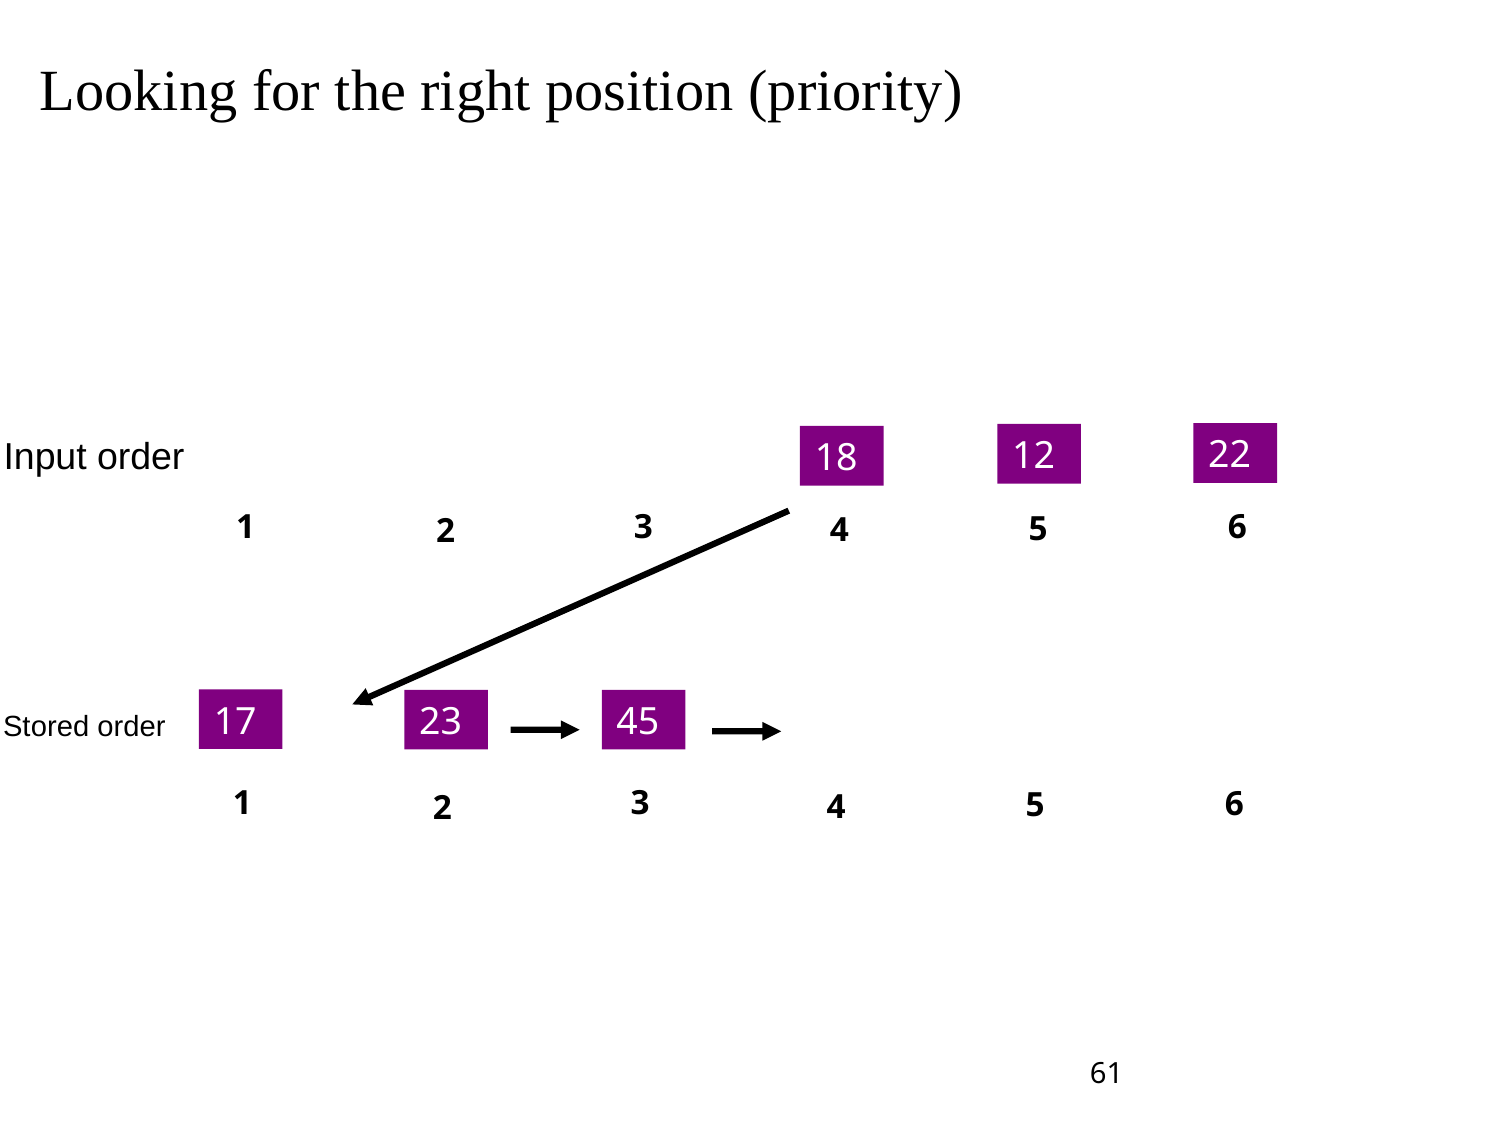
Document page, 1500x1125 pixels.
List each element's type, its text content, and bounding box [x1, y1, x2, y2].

text_box 18 [799, 425, 884, 486]
text_box 3 [618, 497, 668, 552]
text_box 5 [1013, 499, 1063, 555]
text_box 17 [198, 689, 283, 749]
text_box Input order [0, 424, 200, 485]
text_box 22 [1193, 423, 1278, 483]
text_box Stored order [0, 699, 181, 750]
text_box 1 [221, 497, 270, 553]
text_box 4 [815, 500, 864, 556]
text_box 2 [421, 502, 470, 557]
text_box 45 [601, 689, 686, 728]
title Looking for the right position (priority) [24, 45, 1475, 175]
text_box 6 [1213, 498, 1262, 553]
text_box [352, 510, 789, 706]
text_box 23 [404, 689, 488, 750]
text_box 12 [997, 423, 1081, 484]
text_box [218, 773, 1258, 835]
text_box 45 [601, 741, 686, 750]
slide_number 61 [1074, 1046, 1425, 1125]
